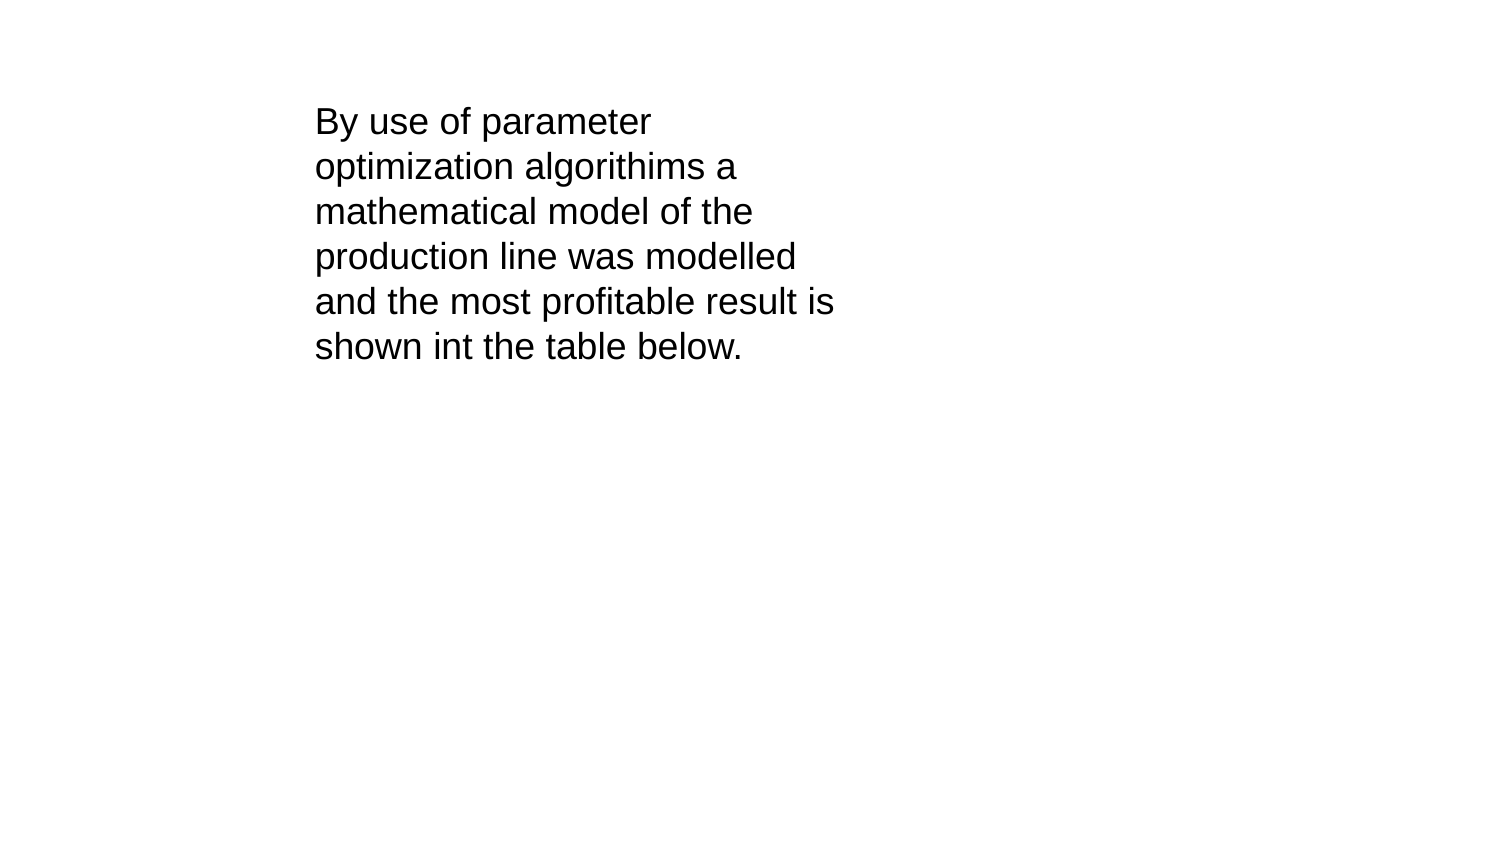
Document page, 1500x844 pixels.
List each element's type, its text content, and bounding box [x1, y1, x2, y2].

text_box By use of parameter optimization algorithims a mathematical model of the production line was modelled and the most profitable result is shown int the table below. [300, 90, 855, 147]
